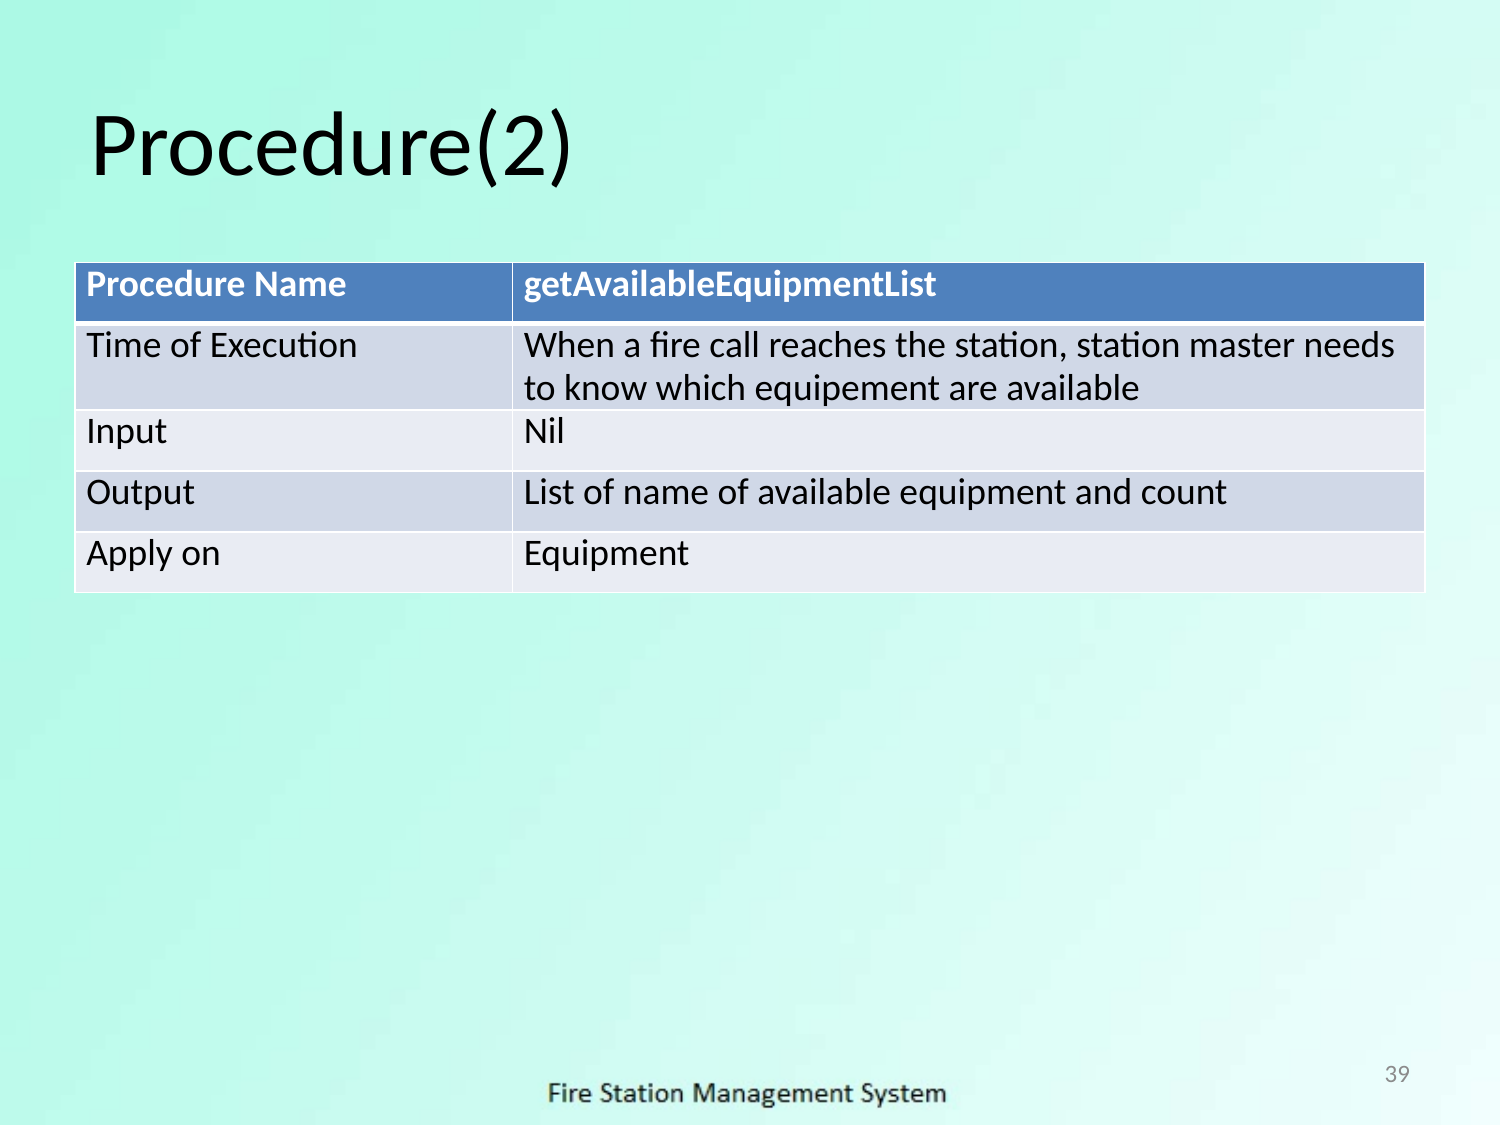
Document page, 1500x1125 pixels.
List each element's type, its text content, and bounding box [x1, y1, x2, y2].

table_cell Equipment [513, 533, 1424, 592]
table_cell Output [76, 472, 512, 531]
table_cell Apply on [76, 533, 512, 592]
title Procedure(2) [75, 45, 1425, 233]
table_cell When a fire call reaches the station, station master needs to know which equipement are available [513, 326, 1424, 409]
table_cell Input [76, 411, 512, 470]
table_cell List of name of available equipment and count [513, 472, 1424, 531]
table_header getAvailableEquipmentList [513, 263, 1424, 321]
picture [0, 0, 1500, 1125]
table_header Procedure Name [76, 263, 512, 321]
table_cell Time of Execution [76, 326, 512, 409]
table_cell Nil [513, 411, 1424, 470]
slide_number 39 [1074, 1042, 1425, 1103]
